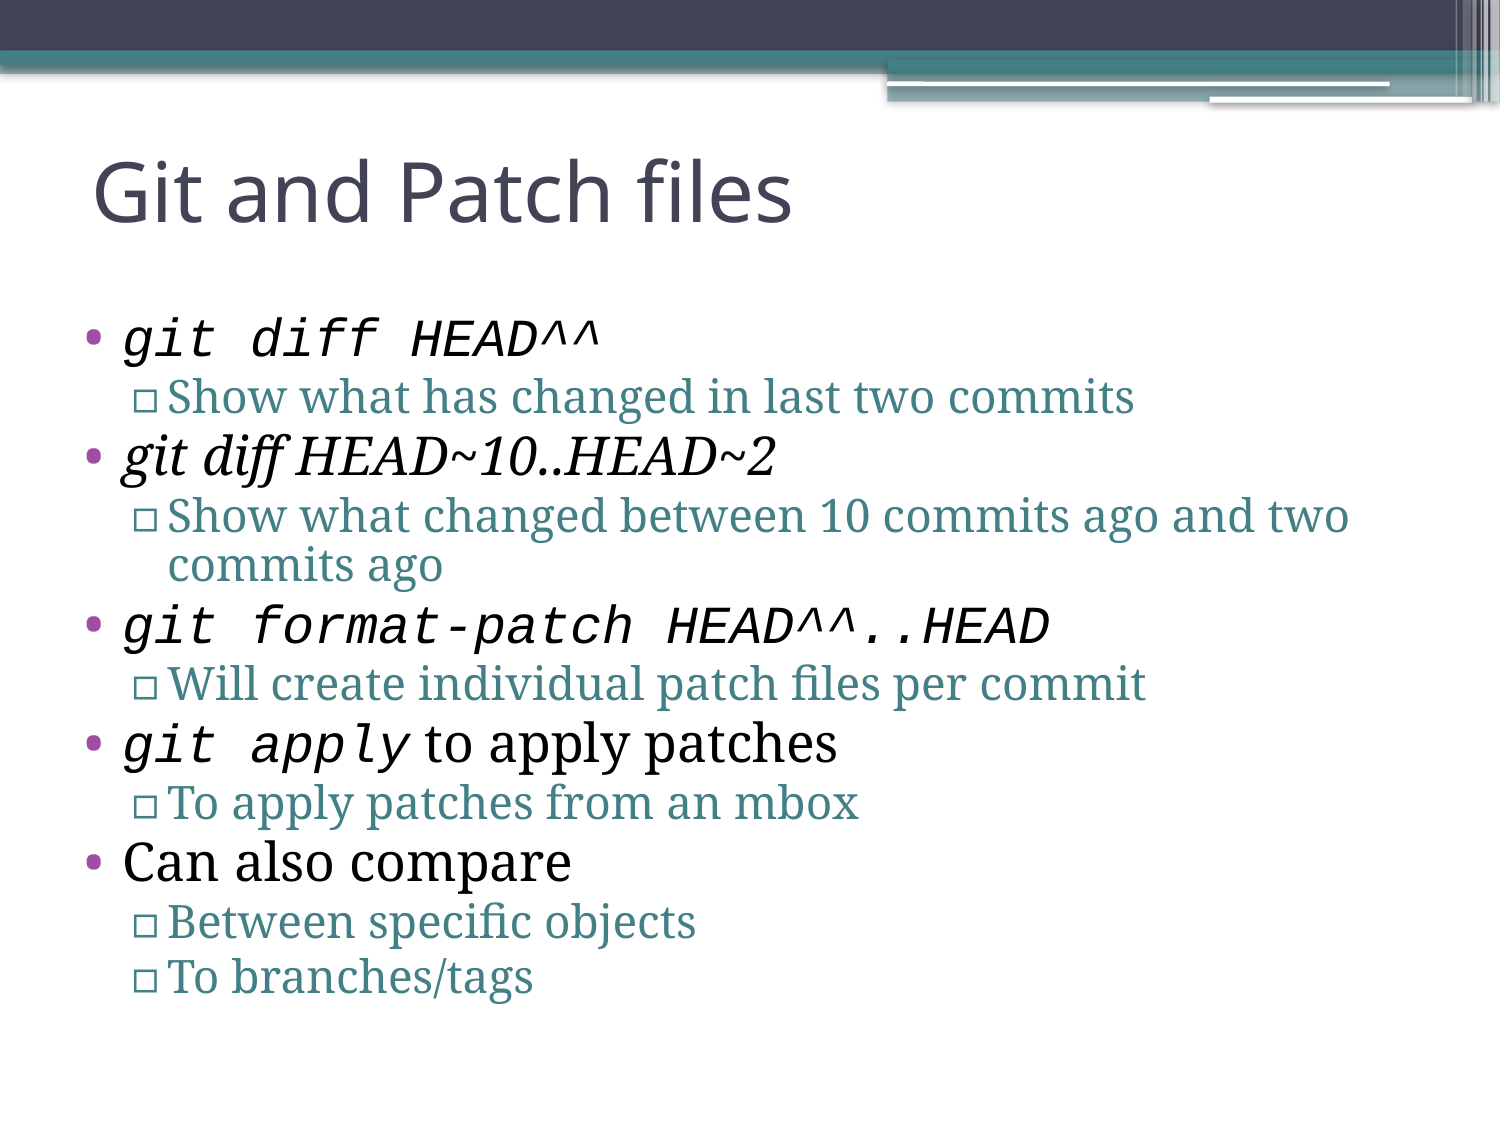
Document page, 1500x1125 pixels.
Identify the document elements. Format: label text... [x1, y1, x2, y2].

list git diff HEAD^^ Show what has changed in last two commits git diff HEAD~10..HEAD~2 Show what changed between 10 commits ago and two commits ago git format-patch HEAD^^..HEAD Will create individual patch files per commit git apply to apply patches To apply patches from an mbox Can also compare Between specific objects To branches/tags [53, 302, 1404, 1013]
title Git and Patch files [76, 101, 1427, 277]
